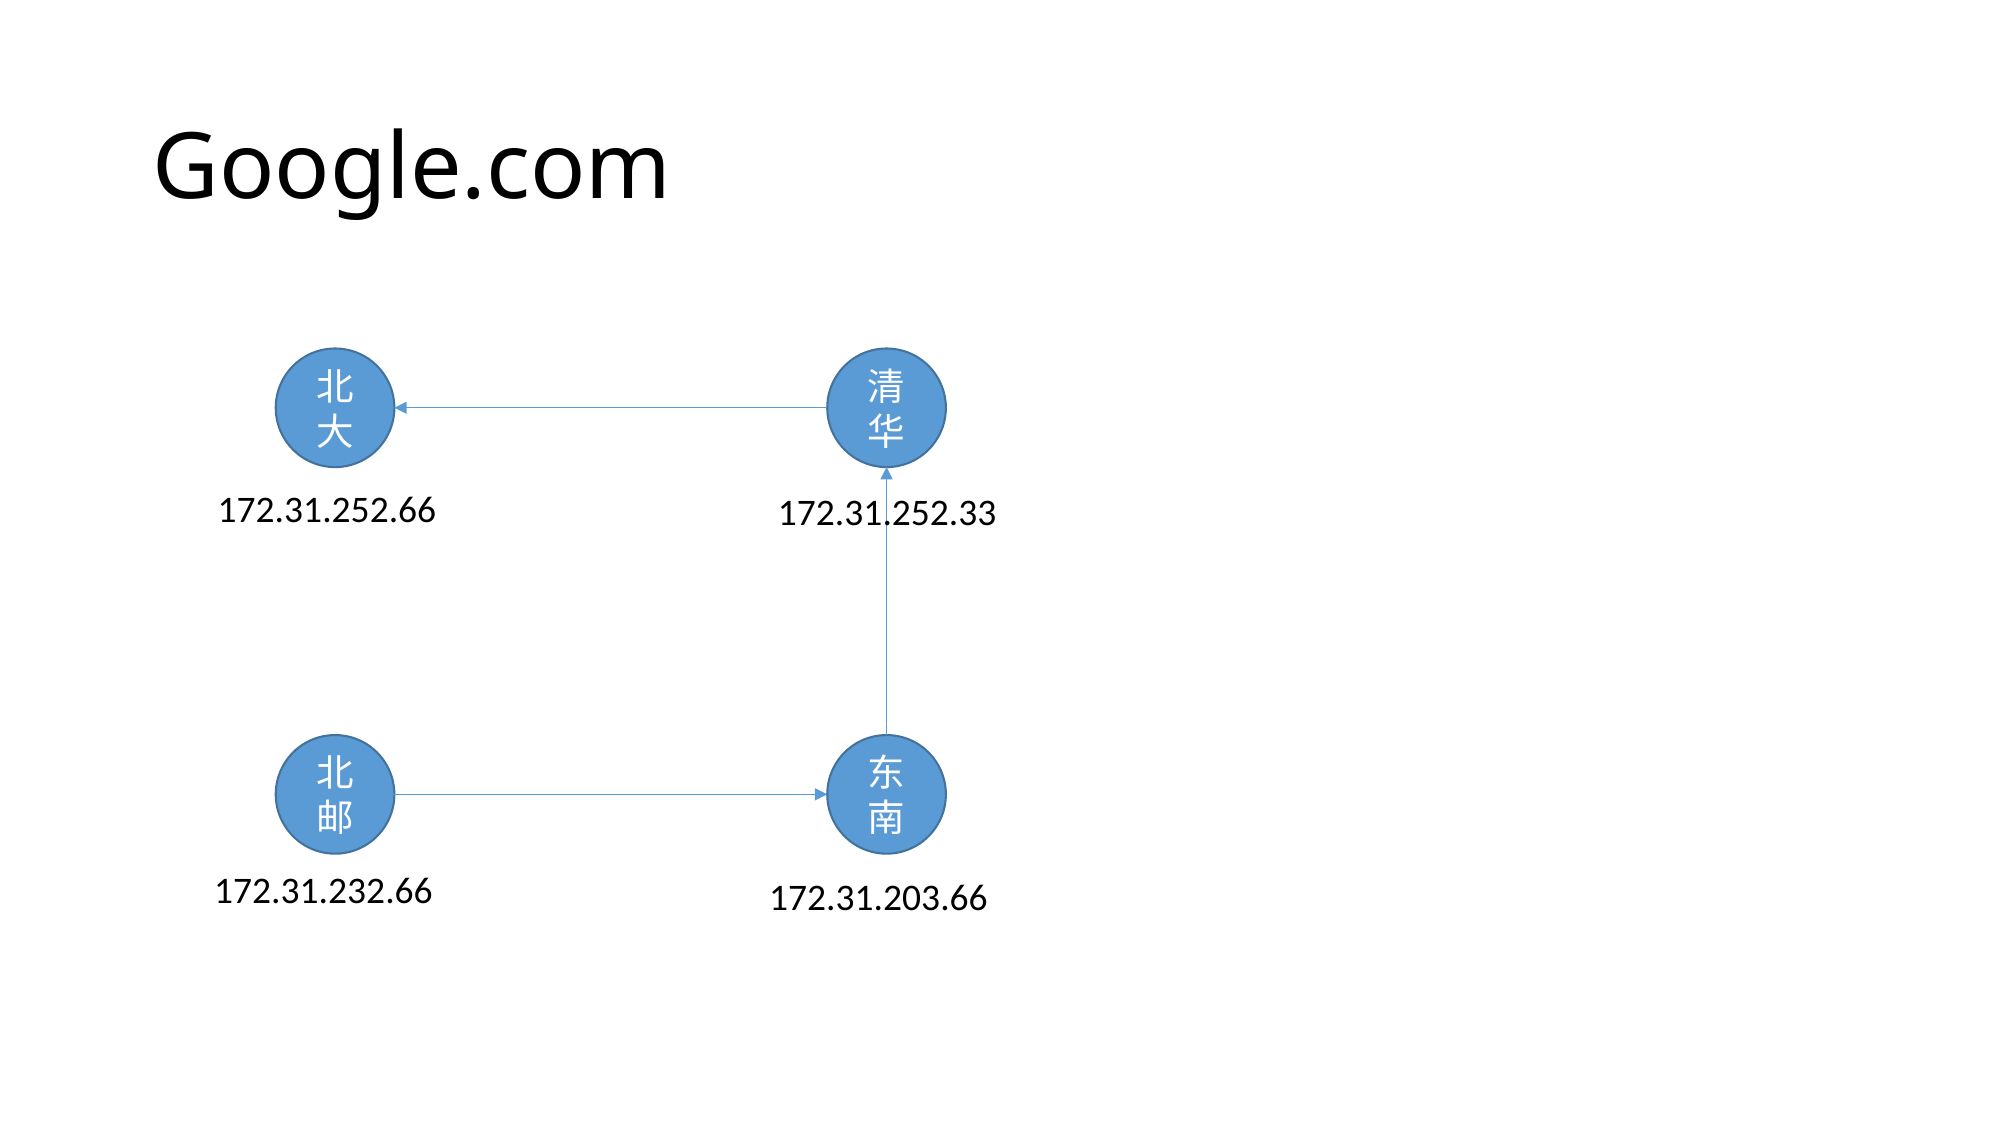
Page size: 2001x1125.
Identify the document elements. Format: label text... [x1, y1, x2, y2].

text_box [199, 477, 1028, 926]
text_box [275, 348, 946, 477]
title Google.com [137, 59, 1863, 278]
